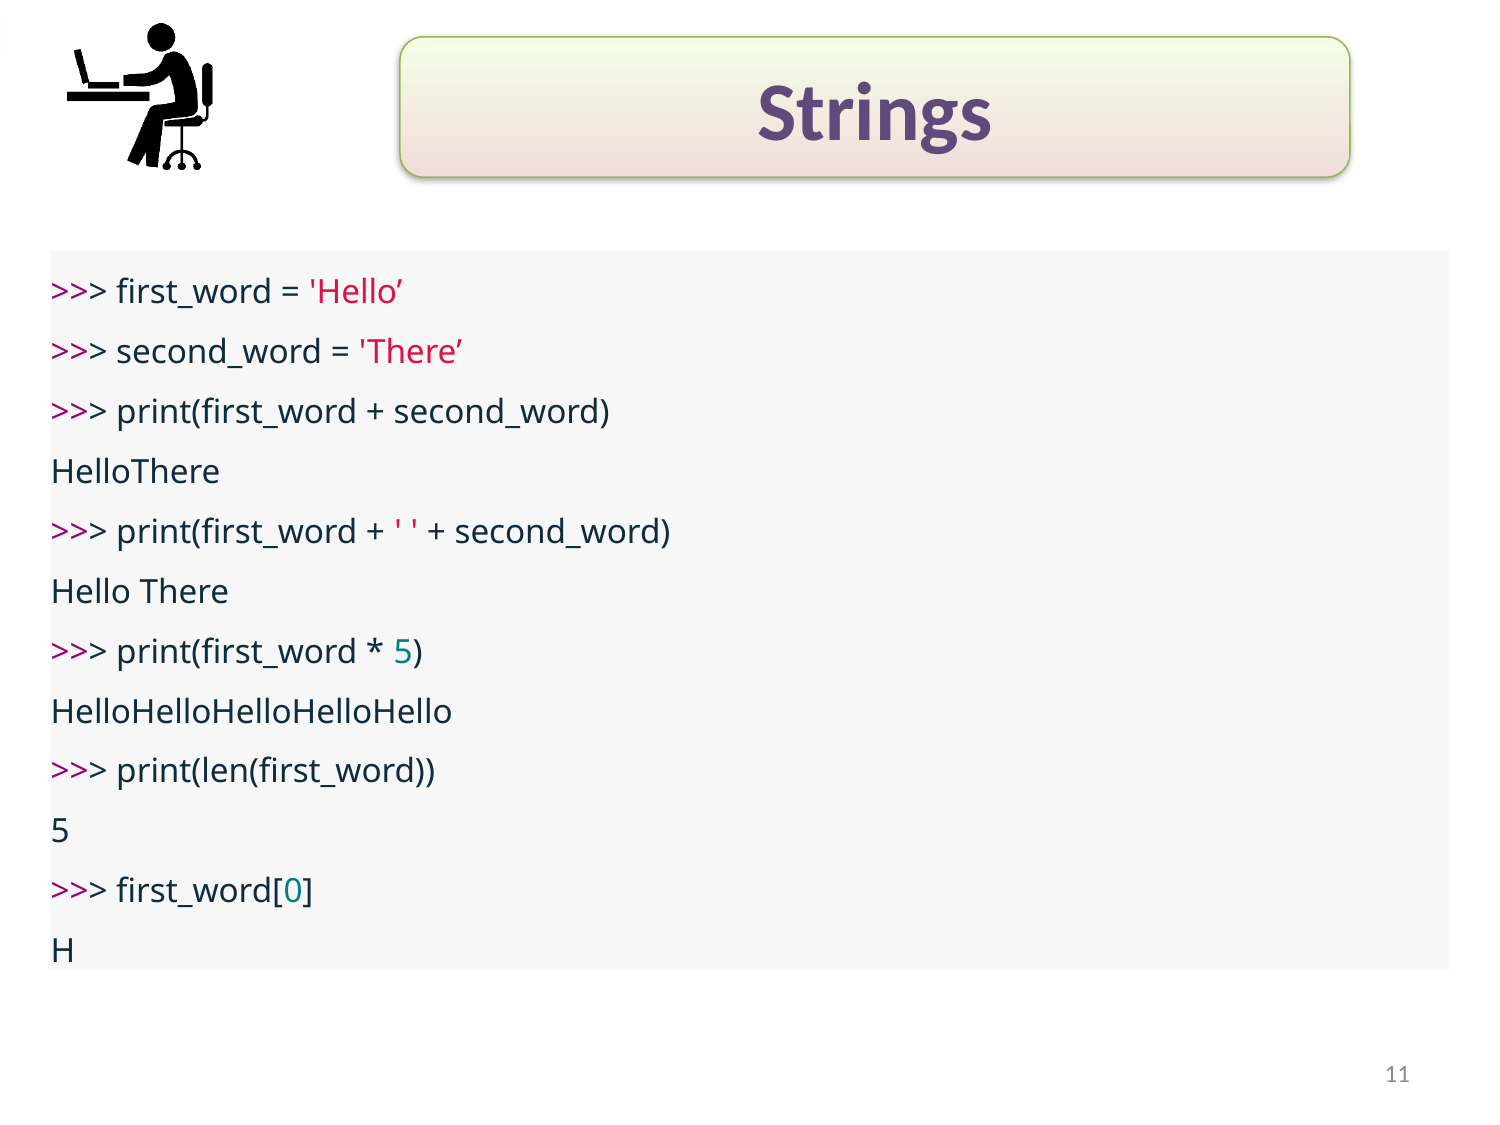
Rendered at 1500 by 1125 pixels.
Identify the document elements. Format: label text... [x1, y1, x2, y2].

text_box Strings [399, 36, 1351, 178]
text_box >>> first_word = 'Hello’ >>> second_word = 'There’ >>> print(first_word + second_word) HelloThere >>> print(first_word + ' ' + second_word) Hello There >>> print(first_word * 5) HelloHelloHelloHelloHello >>> print(len(first_word)) 5 >>> first_word[0] H [50, 250, 1450, 970]
slide_number 11 [1074, 1042, 1425, 1103]
picture [66, 23, 213, 170]
